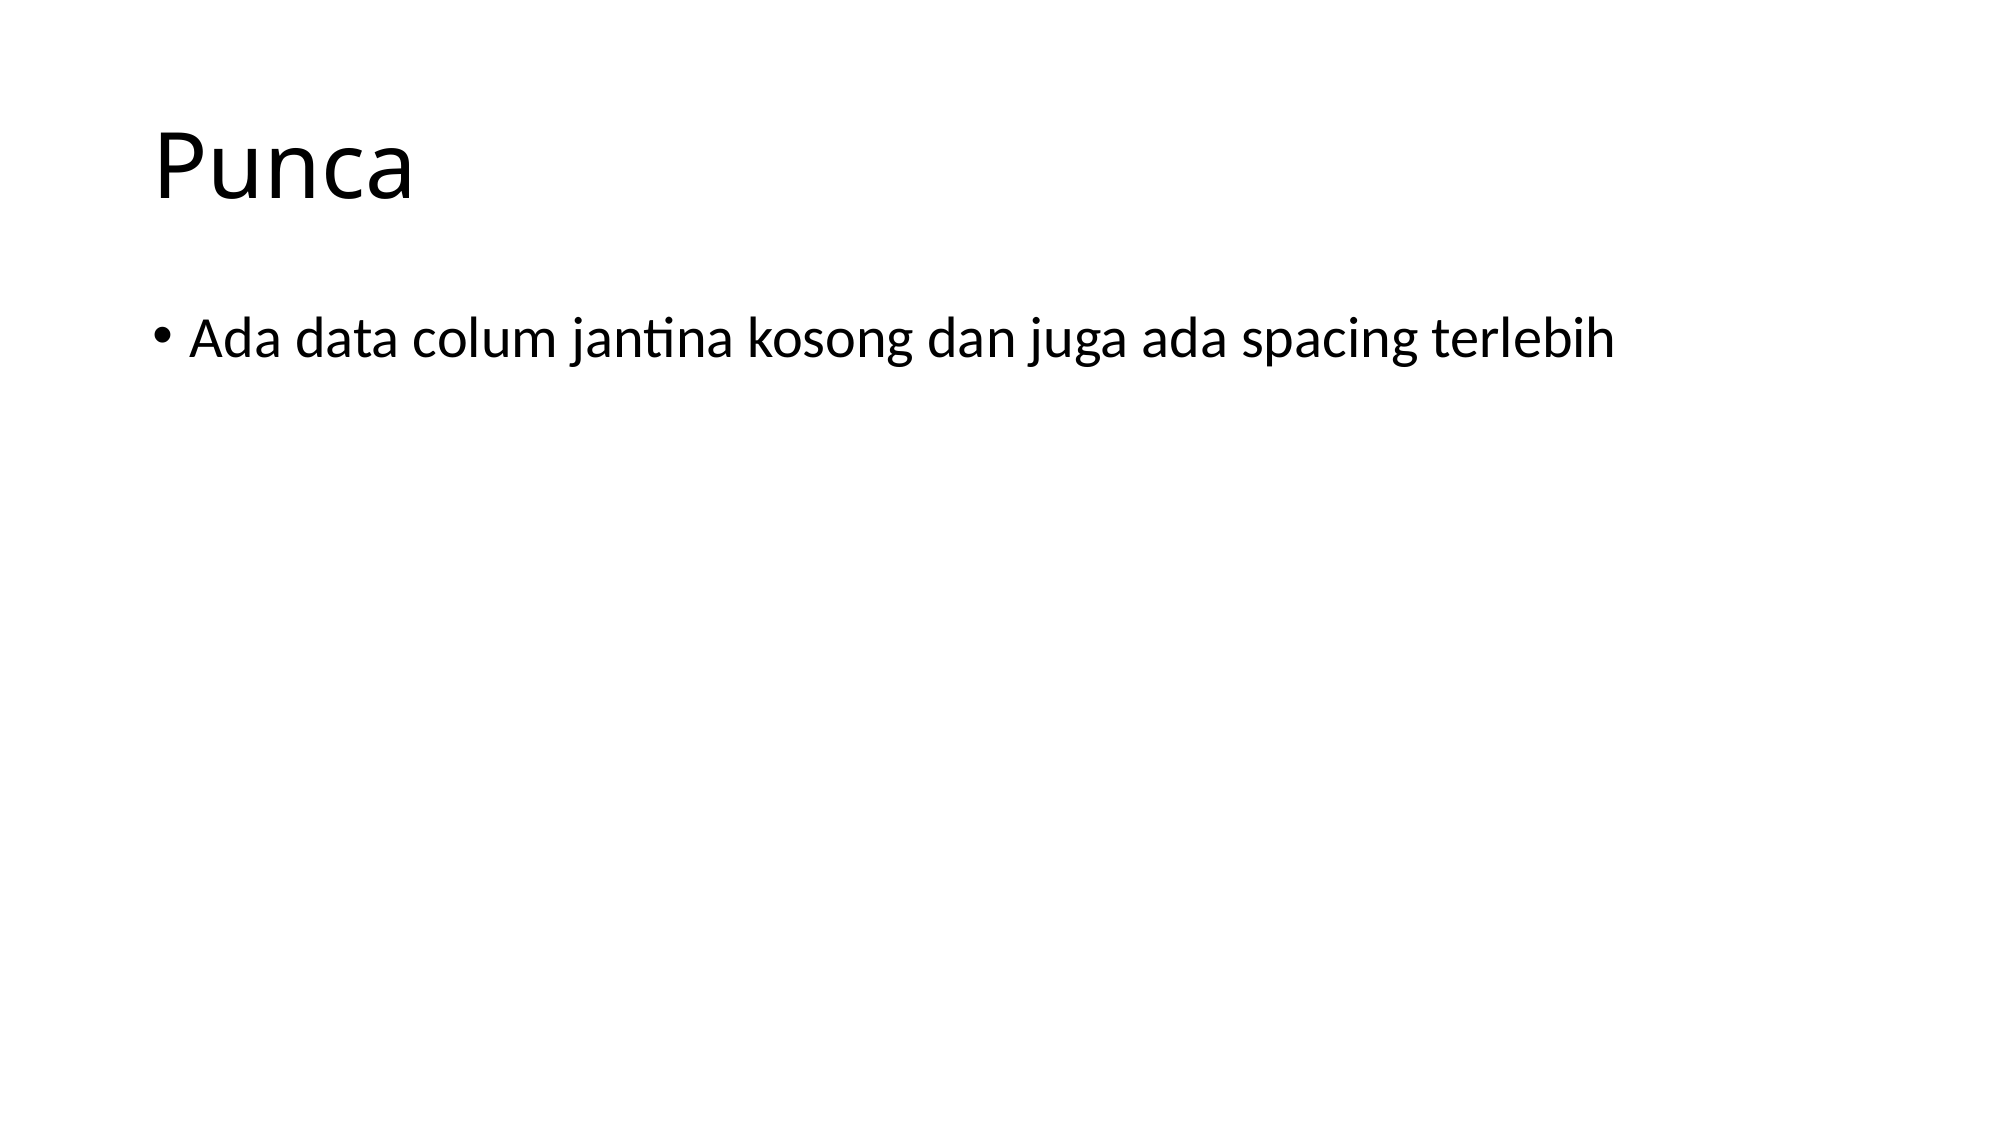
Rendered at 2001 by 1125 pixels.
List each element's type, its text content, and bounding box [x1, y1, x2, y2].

list Ada data colum jantina kosong dan juga ada spacing terlebih [137, 299, 1863, 1014]
title Punca [137, 59, 1863, 278]
